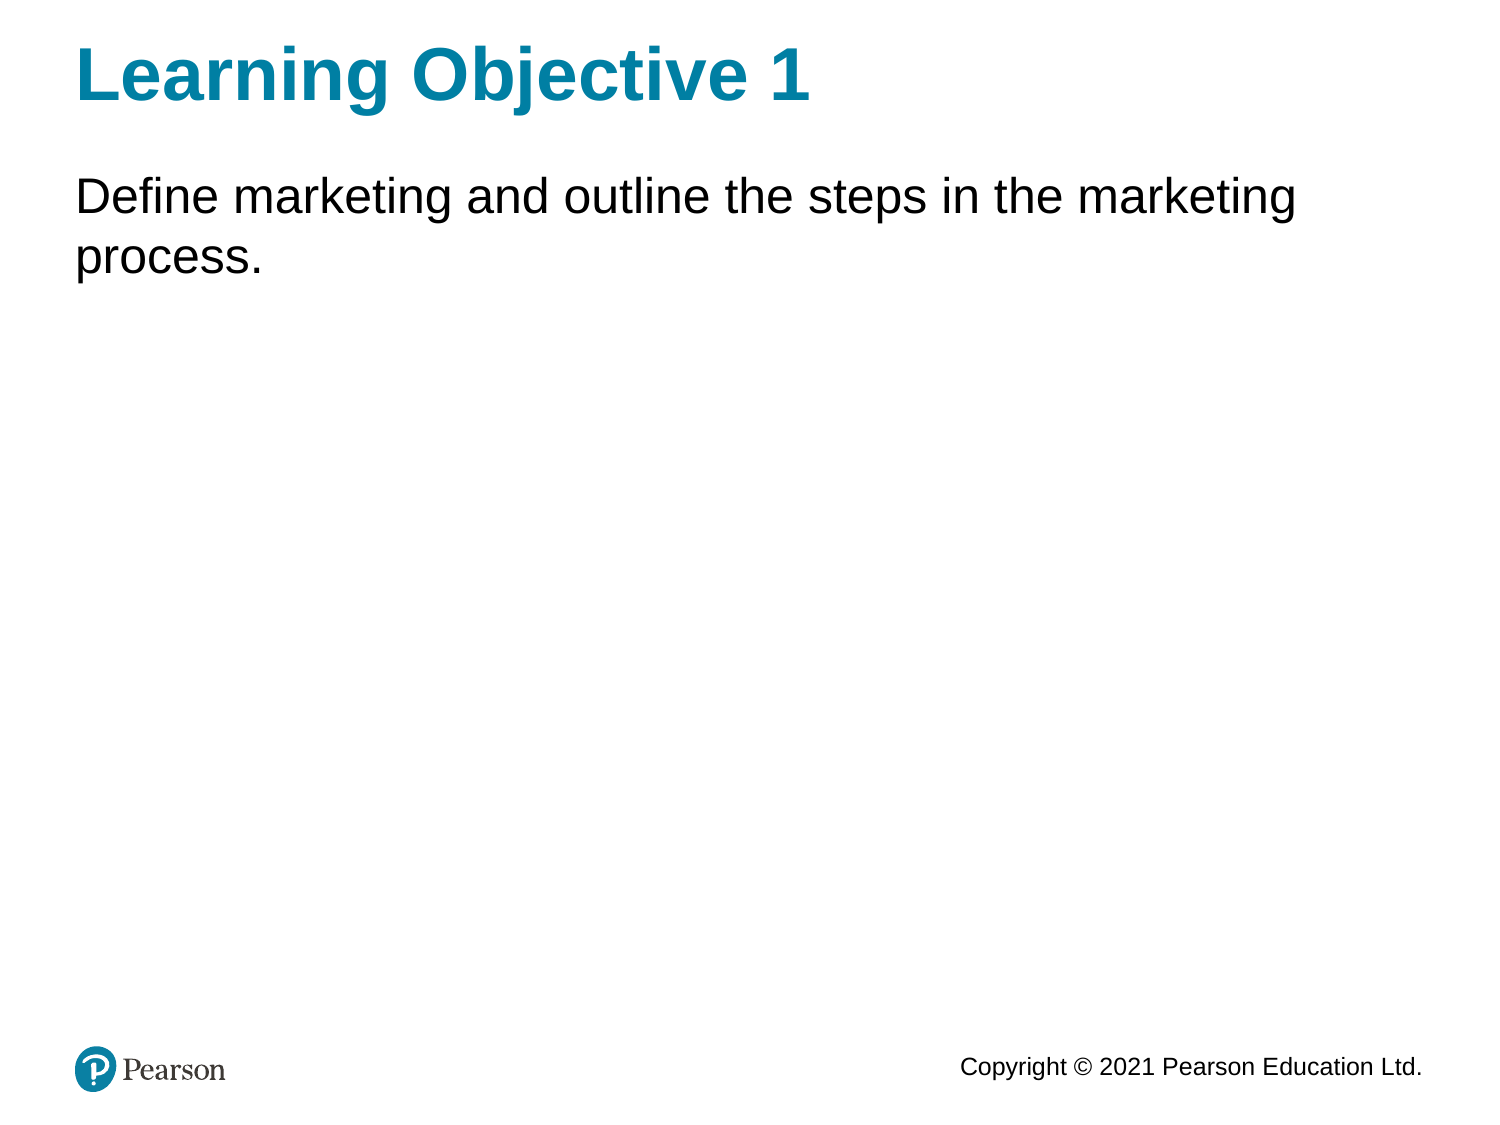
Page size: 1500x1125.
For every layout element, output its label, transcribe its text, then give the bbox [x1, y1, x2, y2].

title Learning Objective 1 [75, 37, 1425, 116]
list Define marketing and outline the steps in the marketing process. [75, 163, 1425, 802]
